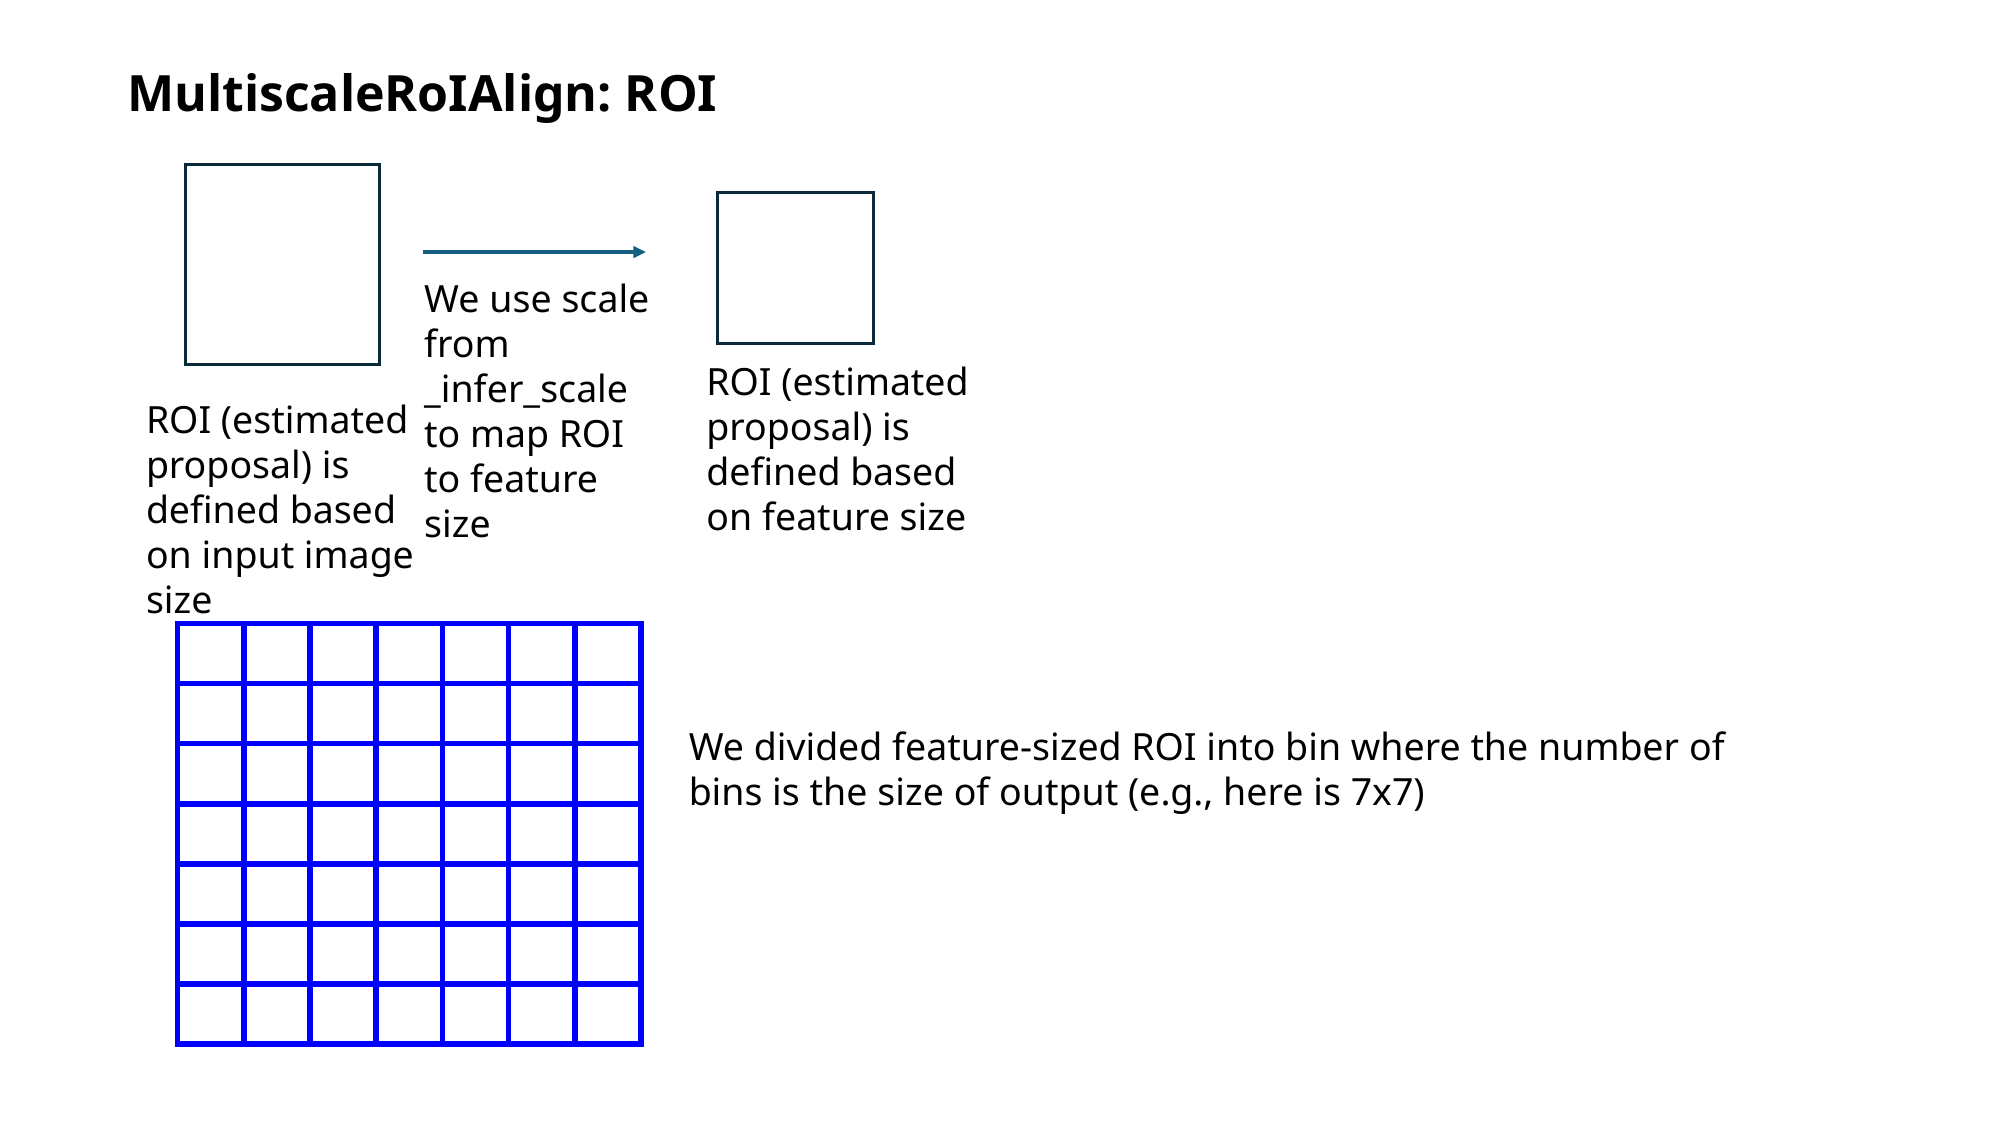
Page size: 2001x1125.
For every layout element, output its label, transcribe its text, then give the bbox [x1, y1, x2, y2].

table_cell [379, 987, 440, 1041]
table_header [180, 626, 241, 681]
table_cell [247, 686, 307, 741]
table_header [379, 626, 440, 681]
table_cell [445, 746, 506, 801]
table_header [445, 626, 506, 681]
table_cell [180, 987, 241, 1041]
table_cell [511, 927, 572, 981]
table_cell [445, 987, 506, 1041]
table_cell [247, 807, 307, 861]
table_cell [313, 807, 373, 861]
table_cell [313, 867, 373, 921]
table_cell [180, 746, 241, 801]
text_box We use scale from _infer_scale to map ROI to feature size [409, 267, 674, 553]
table_cell [511, 987, 572, 1041]
table_cell [379, 686, 440, 741]
table_header [313, 626, 373, 681]
table_cell [511, 807, 572, 861]
table_cell [511, 746, 572, 801]
table_cell [180, 927, 241, 981]
table_cell [445, 867, 506, 921]
text_box We divided feature-sized ROI into bin where the number of bins is the size of output (e.g., here is 7x7) [673, 715, 1797, 821]
text_box ROI (estimated proposal) is defined based on input image size [131, 388, 459, 629]
table_cell [247, 987, 307, 1041]
text_box MultiscaleRoIAlign: ROI [112, 54, 1198, 129]
table_cell [379, 807, 440, 861]
table_cell [511, 867, 572, 921]
table_cell [578, 867, 638, 921]
table_cell [180, 867, 241, 921]
table_header [511, 626, 572, 681]
text_box [184, 163, 381, 366]
table_cell [445, 927, 506, 981]
text_box [716, 191, 875, 345]
table_cell [180, 686, 241, 741]
table_cell [379, 927, 440, 981]
table_cell [445, 807, 506, 861]
table_cell [578, 746, 638, 801]
table_header [578, 626, 638, 681]
table_cell [313, 686, 373, 741]
table_header [247, 626, 307, 681]
table_cell [578, 807, 638, 861]
table_cell [313, 927, 373, 981]
table_cell [578, 686, 638, 741]
text_box ROI (estimated proposal) is defined based on feature size [691, 350, 1019, 546]
table_cell [313, 987, 373, 1041]
table_cell [511, 686, 572, 741]
table_cell [247, 746, 307, 801]
table_cell [578, 987, 638, 1041]
table_cell [445, 686, 506, 741]
table_cell [313, 746, 373, 801]
table_cell [180, 807, 241, 861]
table_cell [247, 927, 307, 981]
table_cell [247, 867, 307, 921]
table_cell [379, 746, 440, 801]
table_cell [379, 867, 440, 921]
table_cell [578, 927, 638, 981]
